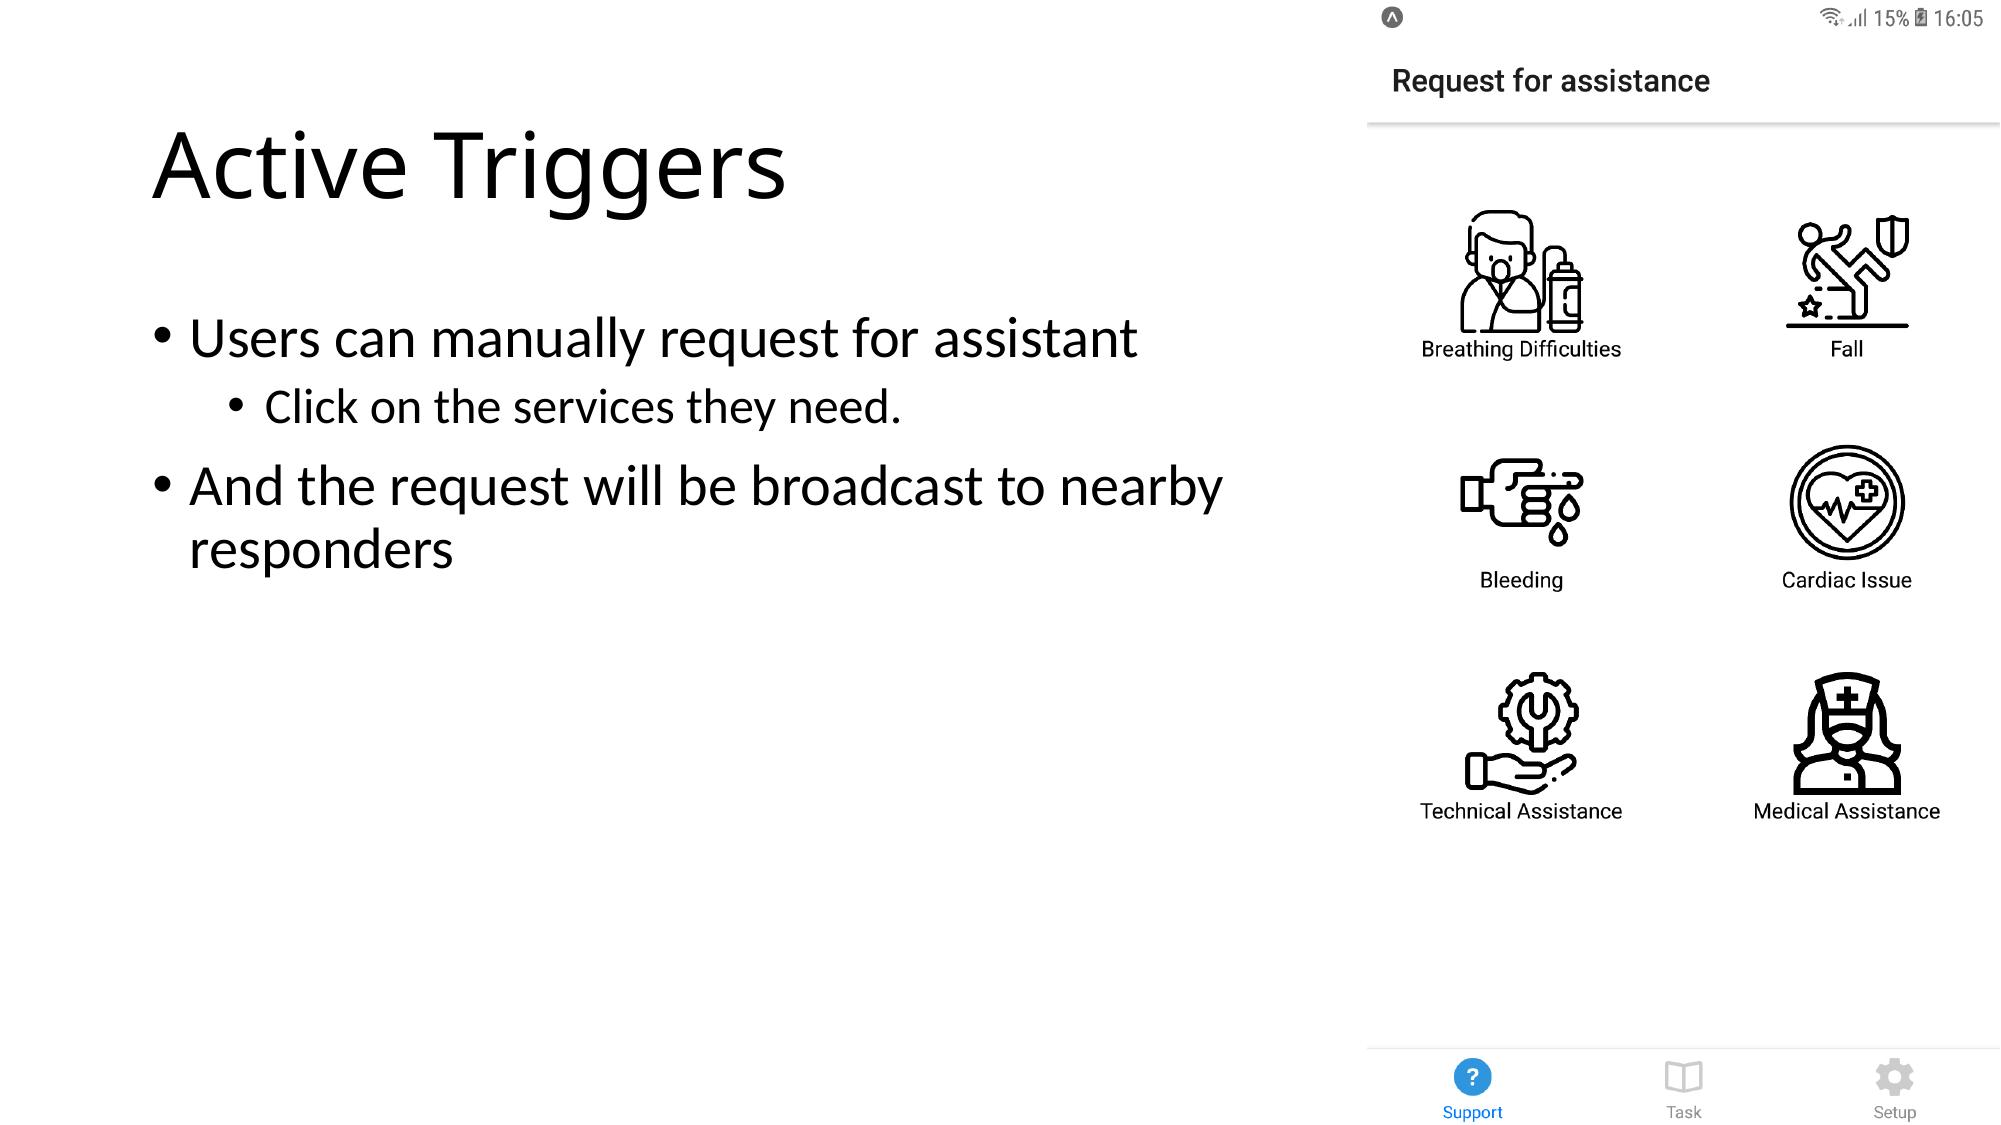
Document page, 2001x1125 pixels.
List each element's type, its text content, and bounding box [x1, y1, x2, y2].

title Active Triggers [137, 59, 1367, 278]
list Users can manually request for assistant Click on the services they need. And the request will be broadcast to nearby responders [137, 299, 1367, 1014]
picture [1367, 0, 2000, 1125]
